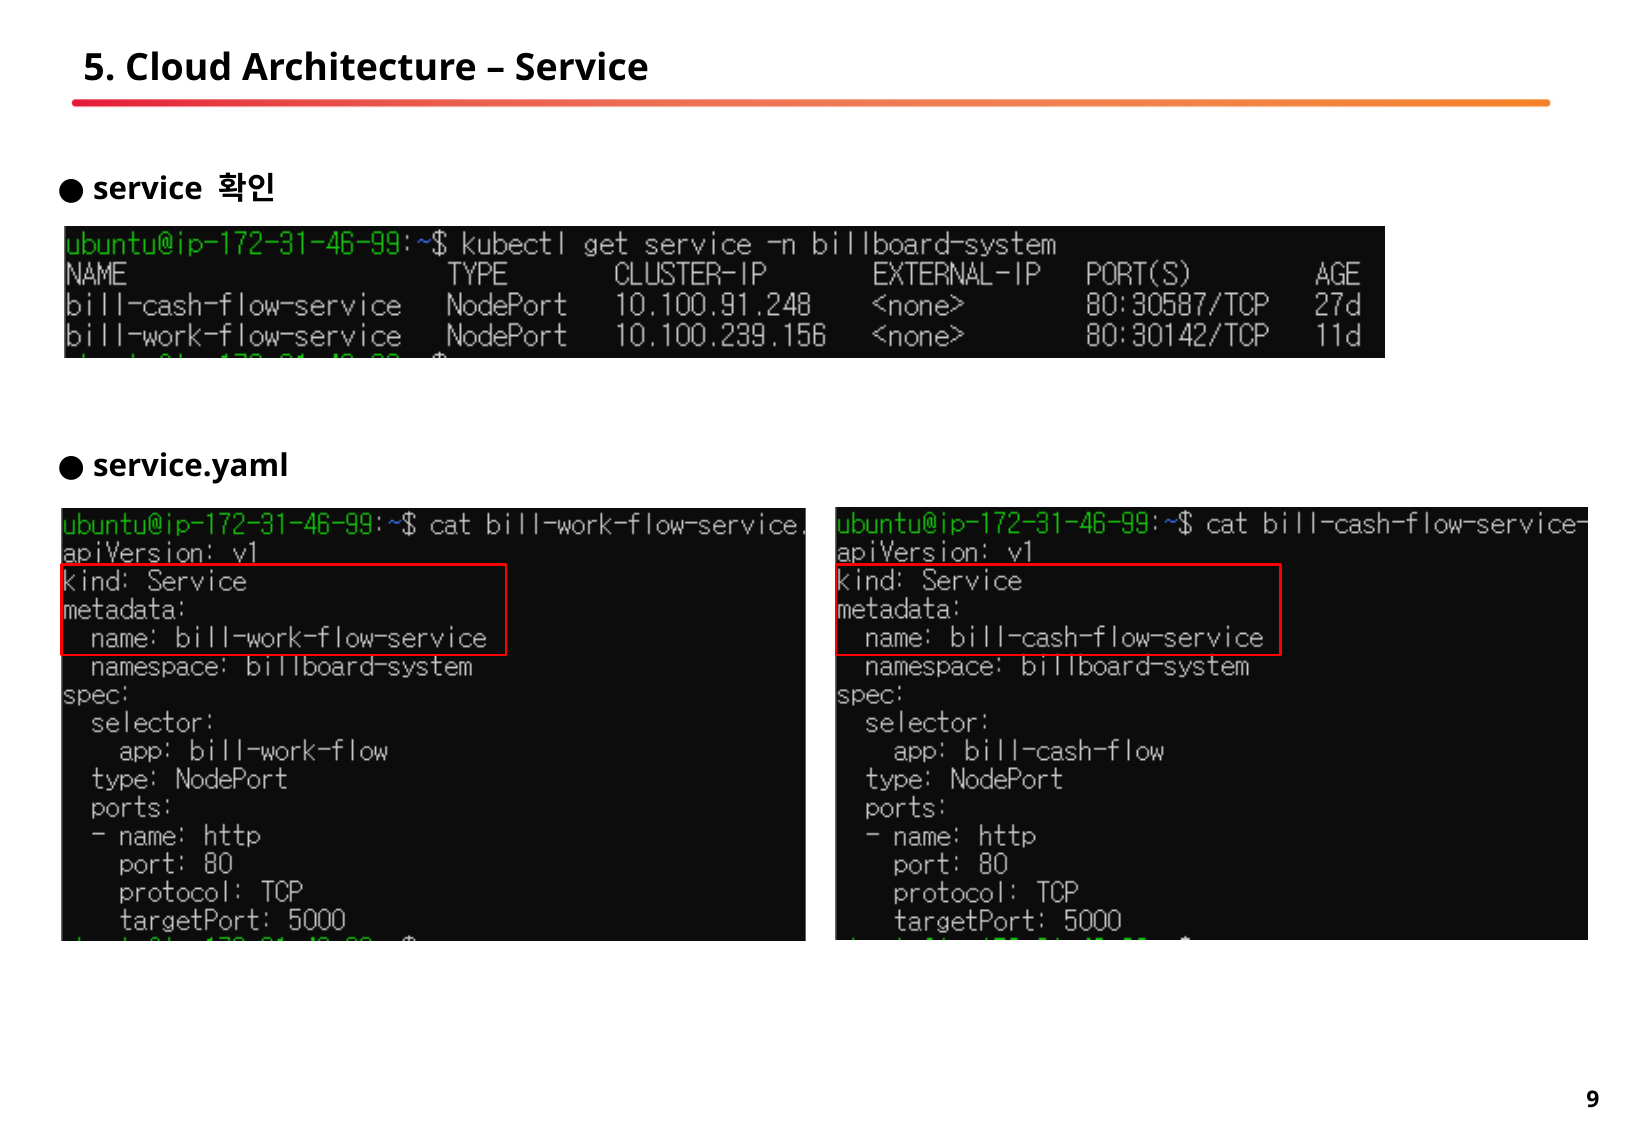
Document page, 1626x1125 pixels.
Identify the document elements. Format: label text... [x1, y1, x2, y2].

text_box 5. Cloud Architecture – Service [68, 35, 1545, 96]
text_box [835, 507, 1588, 941]
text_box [61, 508, 806, 941]
text_box ● service 확인 [45, 149, 618, 229]
picture [0, 0, 1623, 1125]
text_box ● service.yaml [45, 442, 385, 490]
